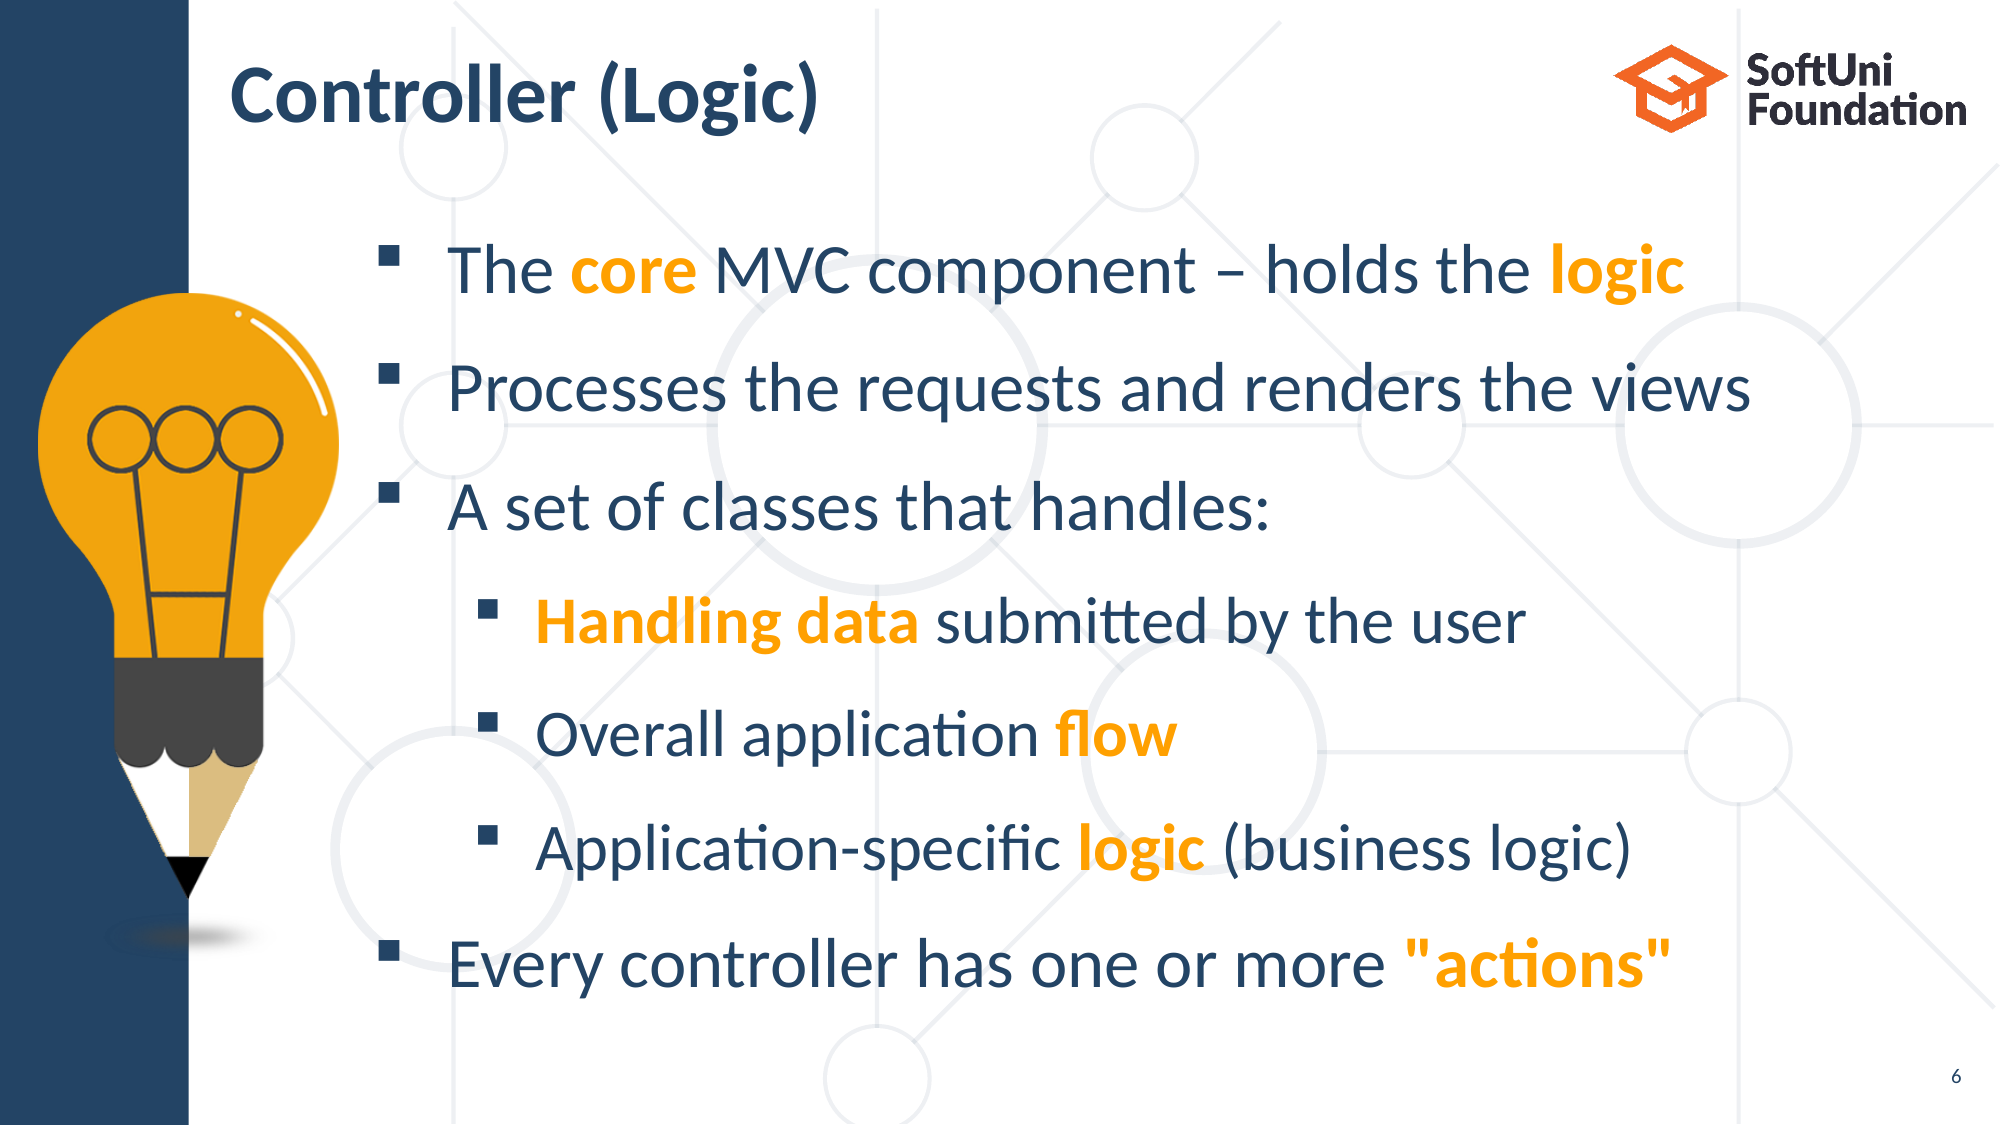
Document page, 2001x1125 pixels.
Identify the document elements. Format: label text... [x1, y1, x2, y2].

slide_number 6 [1897, 1049, 1968, 1101]
picture [1613, 44, 1966, 133]
title Controller (Logic) [212, 16, 1591, 162]
picture [38, 293, 339, 961]
list The core MVC component – holds the logic Processes the requests and renders the views A set of classes that handles: Handling data submitted by the user Overall application flow Application-specific logic (business logic) Every controller has one or more "actions" [355, 208, 1968, 1050]
